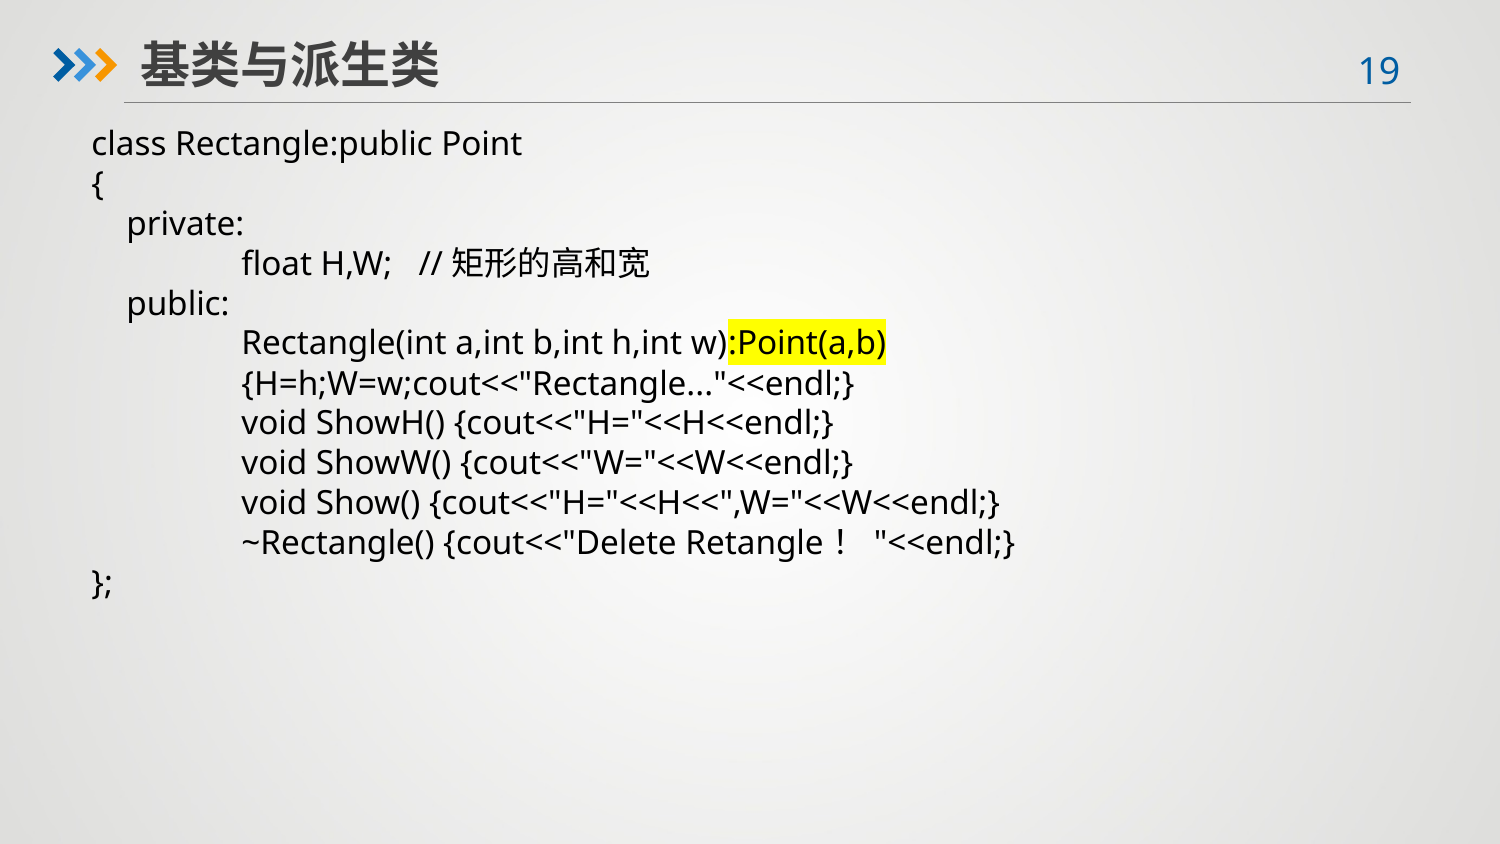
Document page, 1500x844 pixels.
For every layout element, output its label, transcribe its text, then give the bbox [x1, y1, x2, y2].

text_box class Rectangle:public Point { private: float H,W; //矩形的高和宽 public: Rectangle(int a,int b,int h,int w):Point(a,b) {H=h;W=w;cout<<"Rectangle..."<<endl;} void ShowH() {cout<<"H="<<H<<endl;} void ShowW() {cout<<"W="<<W<<endl;} void Show() {cout<<"H="<<H<<",W="<<W<<endl;} ~Rectangle() {cout<<"Delete Retangle！"<<endl;} }; [76, 114, 1269, 609]
text_box 基类与派生类 [140, 32, 845, 95]
picture [0, 0, 1500, 844]
